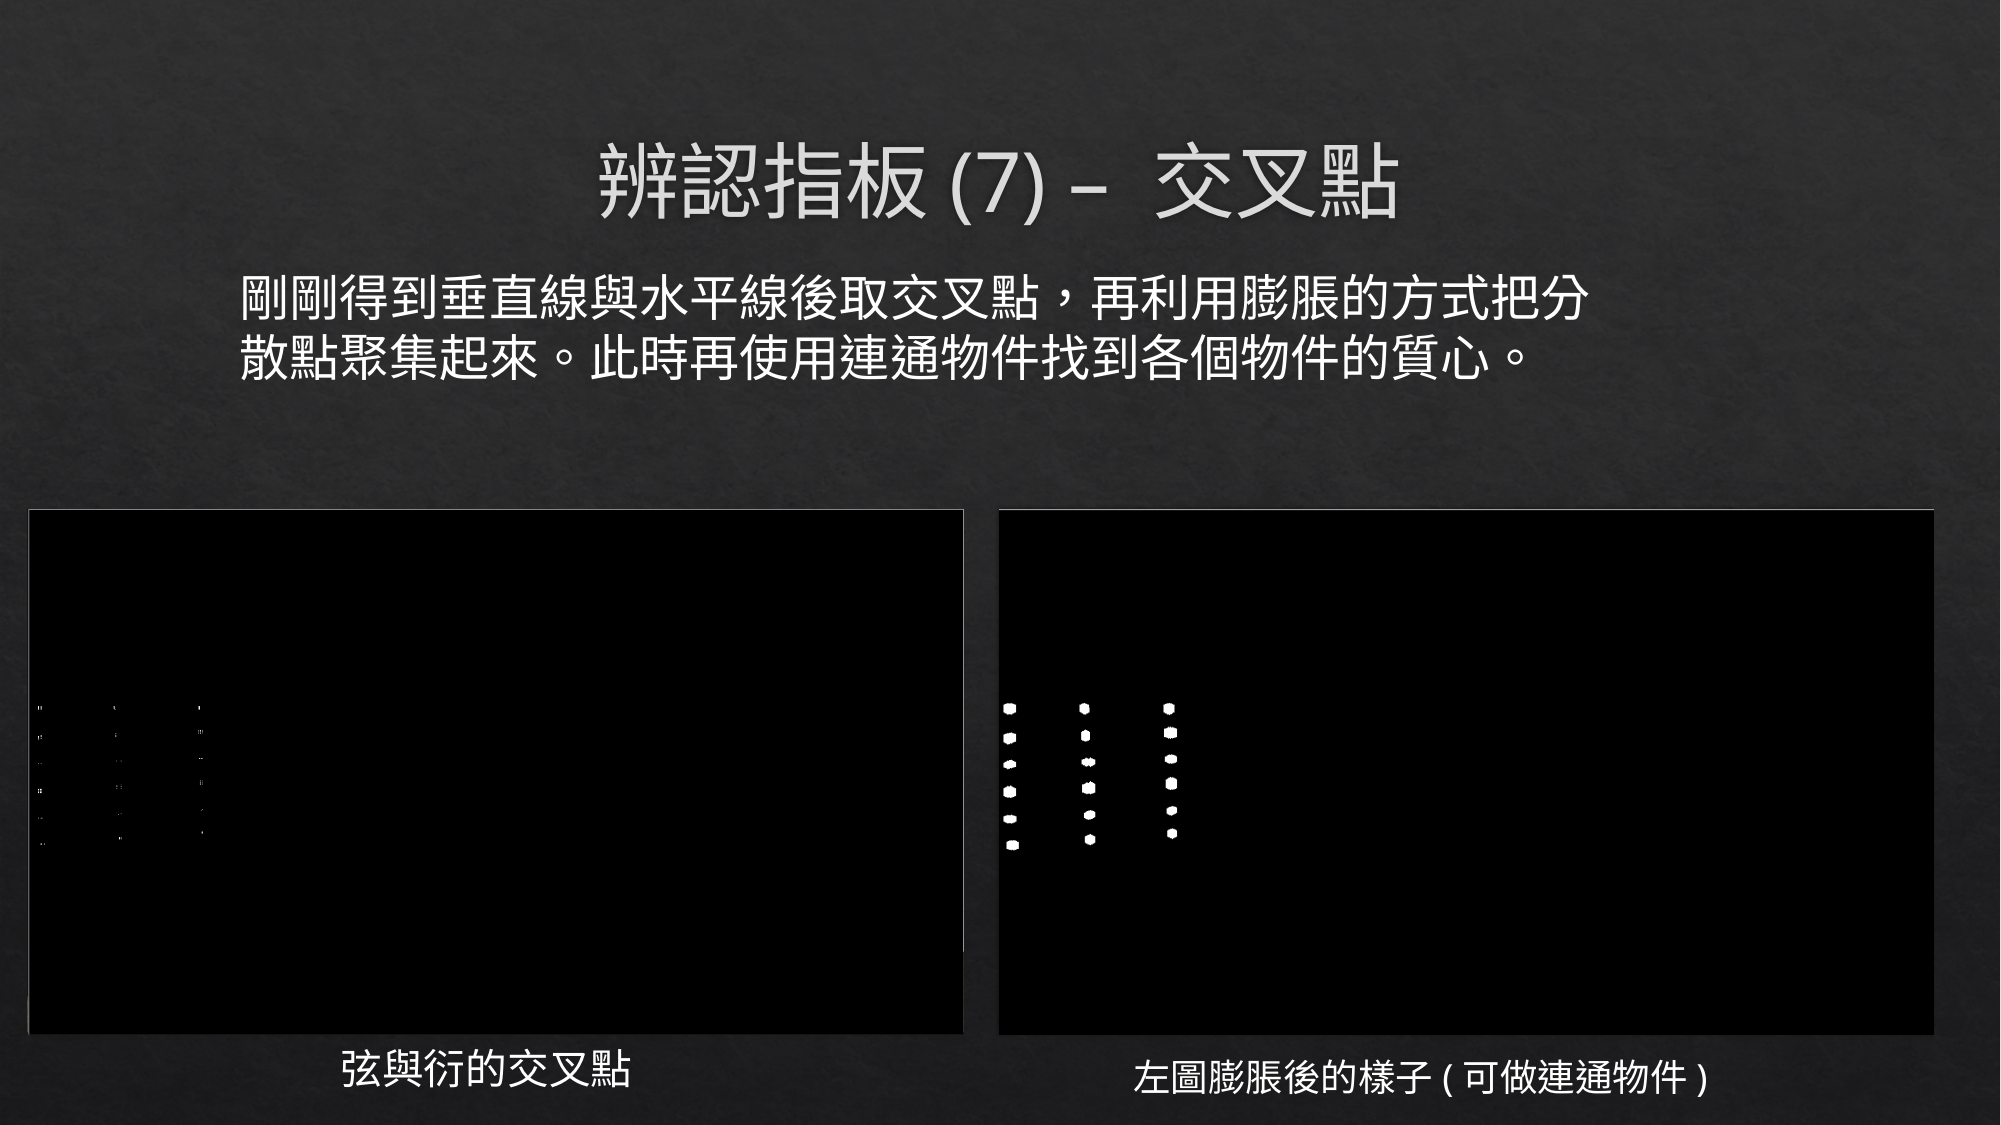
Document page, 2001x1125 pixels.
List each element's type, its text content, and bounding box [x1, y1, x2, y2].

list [998, 508, 1934, 1036]
picture [27, 508, 964, 1036]
text_box 左圖膨脹後的樣子(可做連通物件) [1118, 1047, 1736, 1107]
title 辨認指板(7) – 交叉點 [149, 99, 1849, 260]
text_box 剛剛得到垂直線與水平線後取交叉點，再利用膨脹的方式把分散點聚集起來。此時再使用連通物件找到各個物件的質心。 [225, 259, 1610, 454]
text_box 弦與衍的交叉點 [325, 1047, 723, 1100]
